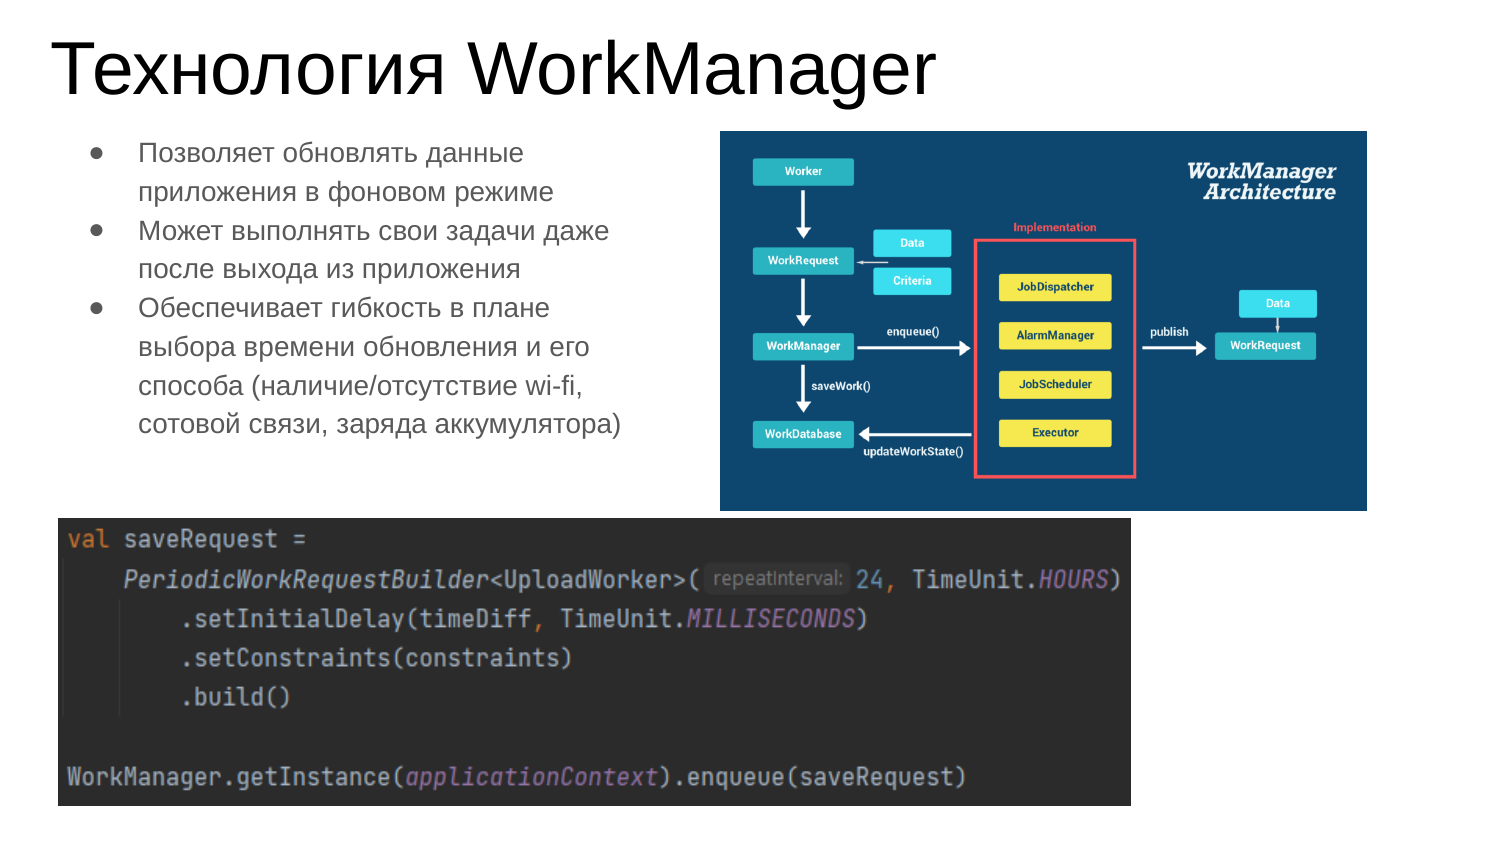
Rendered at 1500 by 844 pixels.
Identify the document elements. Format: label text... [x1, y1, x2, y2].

picture [58, 518, 1131, 807]
picture [720, 131, 1368, 511]
list Позволяет обновлять данные приложения в фоновом режиме Может выполнять свои задачи даже после выхода из приложения Обеспечивает гибкость в плане выбора времени обновления и его способа (наличие/отсутствие wi-fi, сотовой связи, заряда аккумулятора) [51, 114, 662, 486]
title Технология WorkManager [35, 4, 1434, 99]
